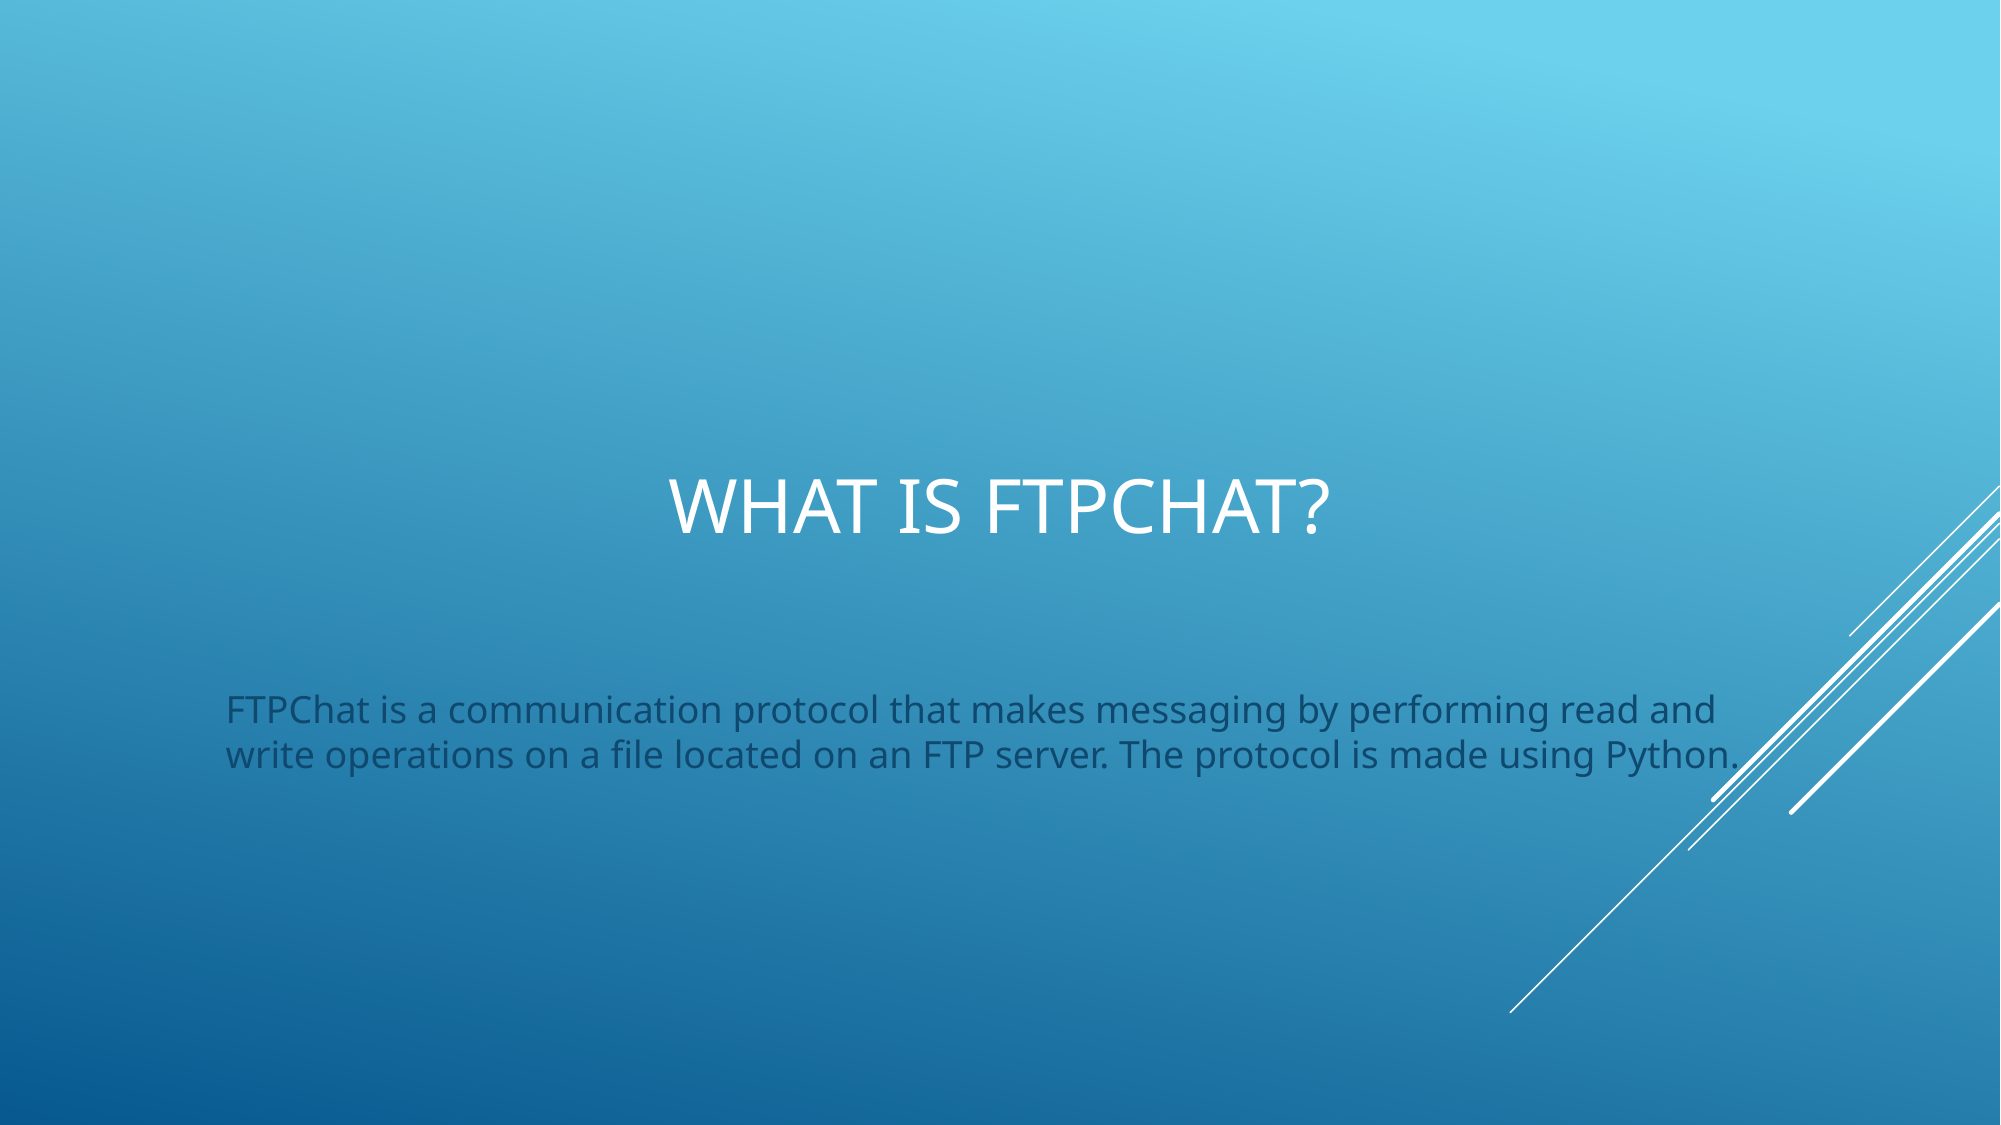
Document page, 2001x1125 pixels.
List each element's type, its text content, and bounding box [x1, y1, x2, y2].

list FTPChat is a communication protocol that makes messaging by performing read and write operations on a file located on an FTP server. The protocol is made using Python. [210, 678, 1769, 925]
title What is FTPCHat? [0, 182, 2000, 557]
